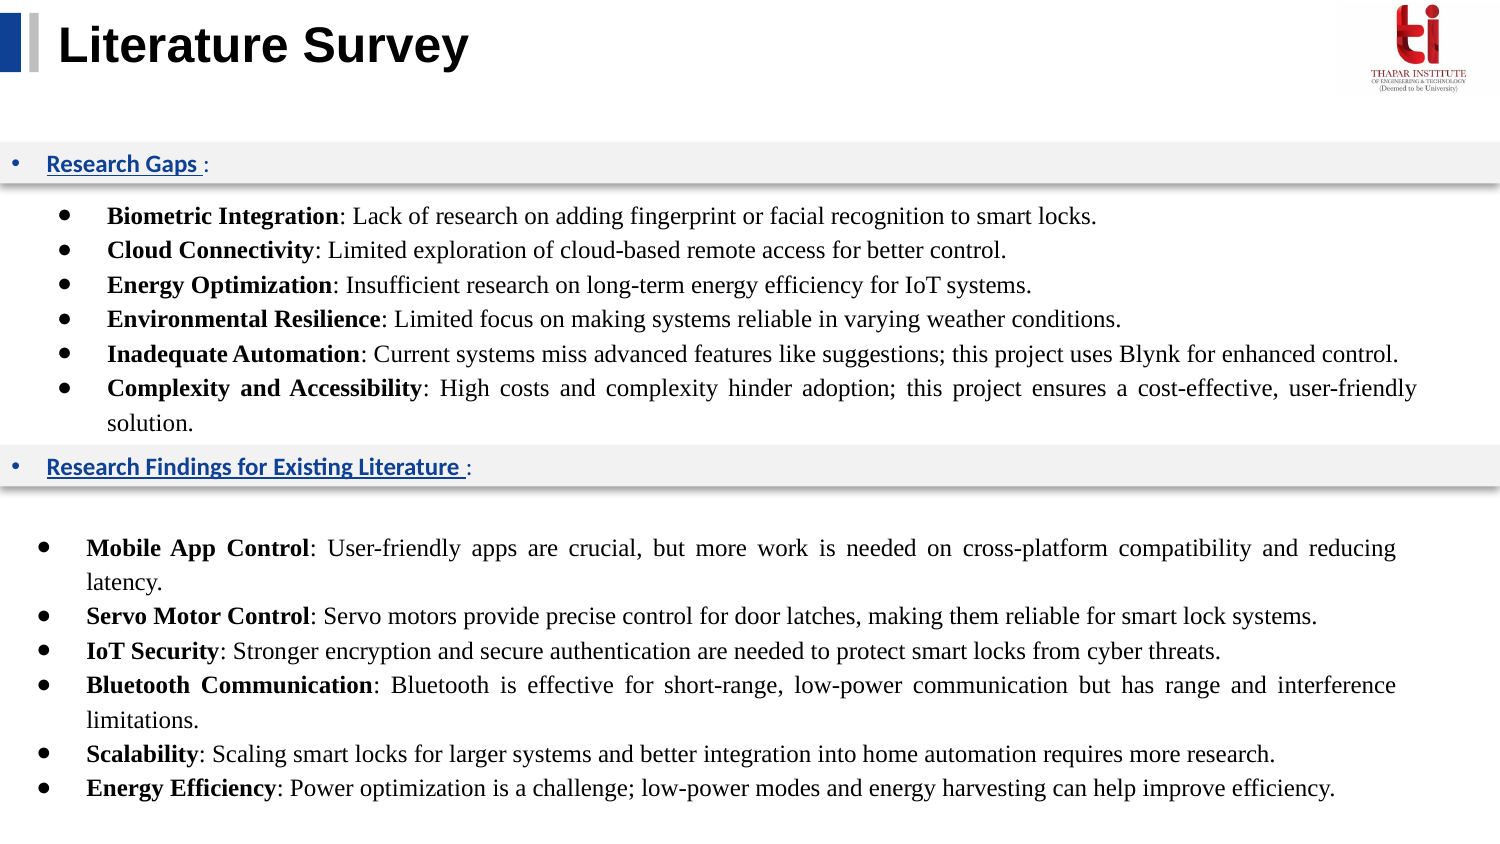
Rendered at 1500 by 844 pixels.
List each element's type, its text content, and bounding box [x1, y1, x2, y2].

picture [1337, 1, 1500, 95]
text_box [0, 12, 21, 73]
text_box Research Findings for Existing Literature : [0, 445, 1500, 487]
text_box Biometric Integration: Lack of research on adding fingerprint or facial recognition to smart locks. Cloud Connectivity: Limited exploration of cloud-based remote access for better control. Energy Optimization: Insufficient research on long-term energy efficiency for IoT systems. Environmental Resilience: Limited focus on making systems reliable in varying weather conditions. Inadequate Automation: Current systems miss advanced features like suggestions; this project uses Blynk for enhanced control. Complexity and Accessibility: High costs and complexity hinder adoption; this project ensures a cost-effective, user-friendly solution. [20, 183, 1430, 443]
text_box Literature Survey [46, 6, 1204, 79]
text_box Research Gaps : [0, 142, 1500, 184]
text_box [29, 12, 39, 73]
text_box Mobile App Control: User-friendly apps are crucial, but more work is needed on cross-platform compatibility and reducing latency. Servo Motor Control: Servo motors provide precise control for door latches, making them reliable for smart lock systems. IoT Security: Stronger encryption and secure authentication are needed to protect smart locks from cyber threats. Bluetooth Communication: Bluetooth is effective for short-range, low-power communication but has range and interference limitations. Scalability: Scaling smart locks for larger systems and better integration into home automation requires more research. Energy Efficiency: Power optimization is a challenge; low-power modes and energy harvesting can help improve efficiency. [0, 515, 1409, 774]
text_box [19, 754, 112, 791]
